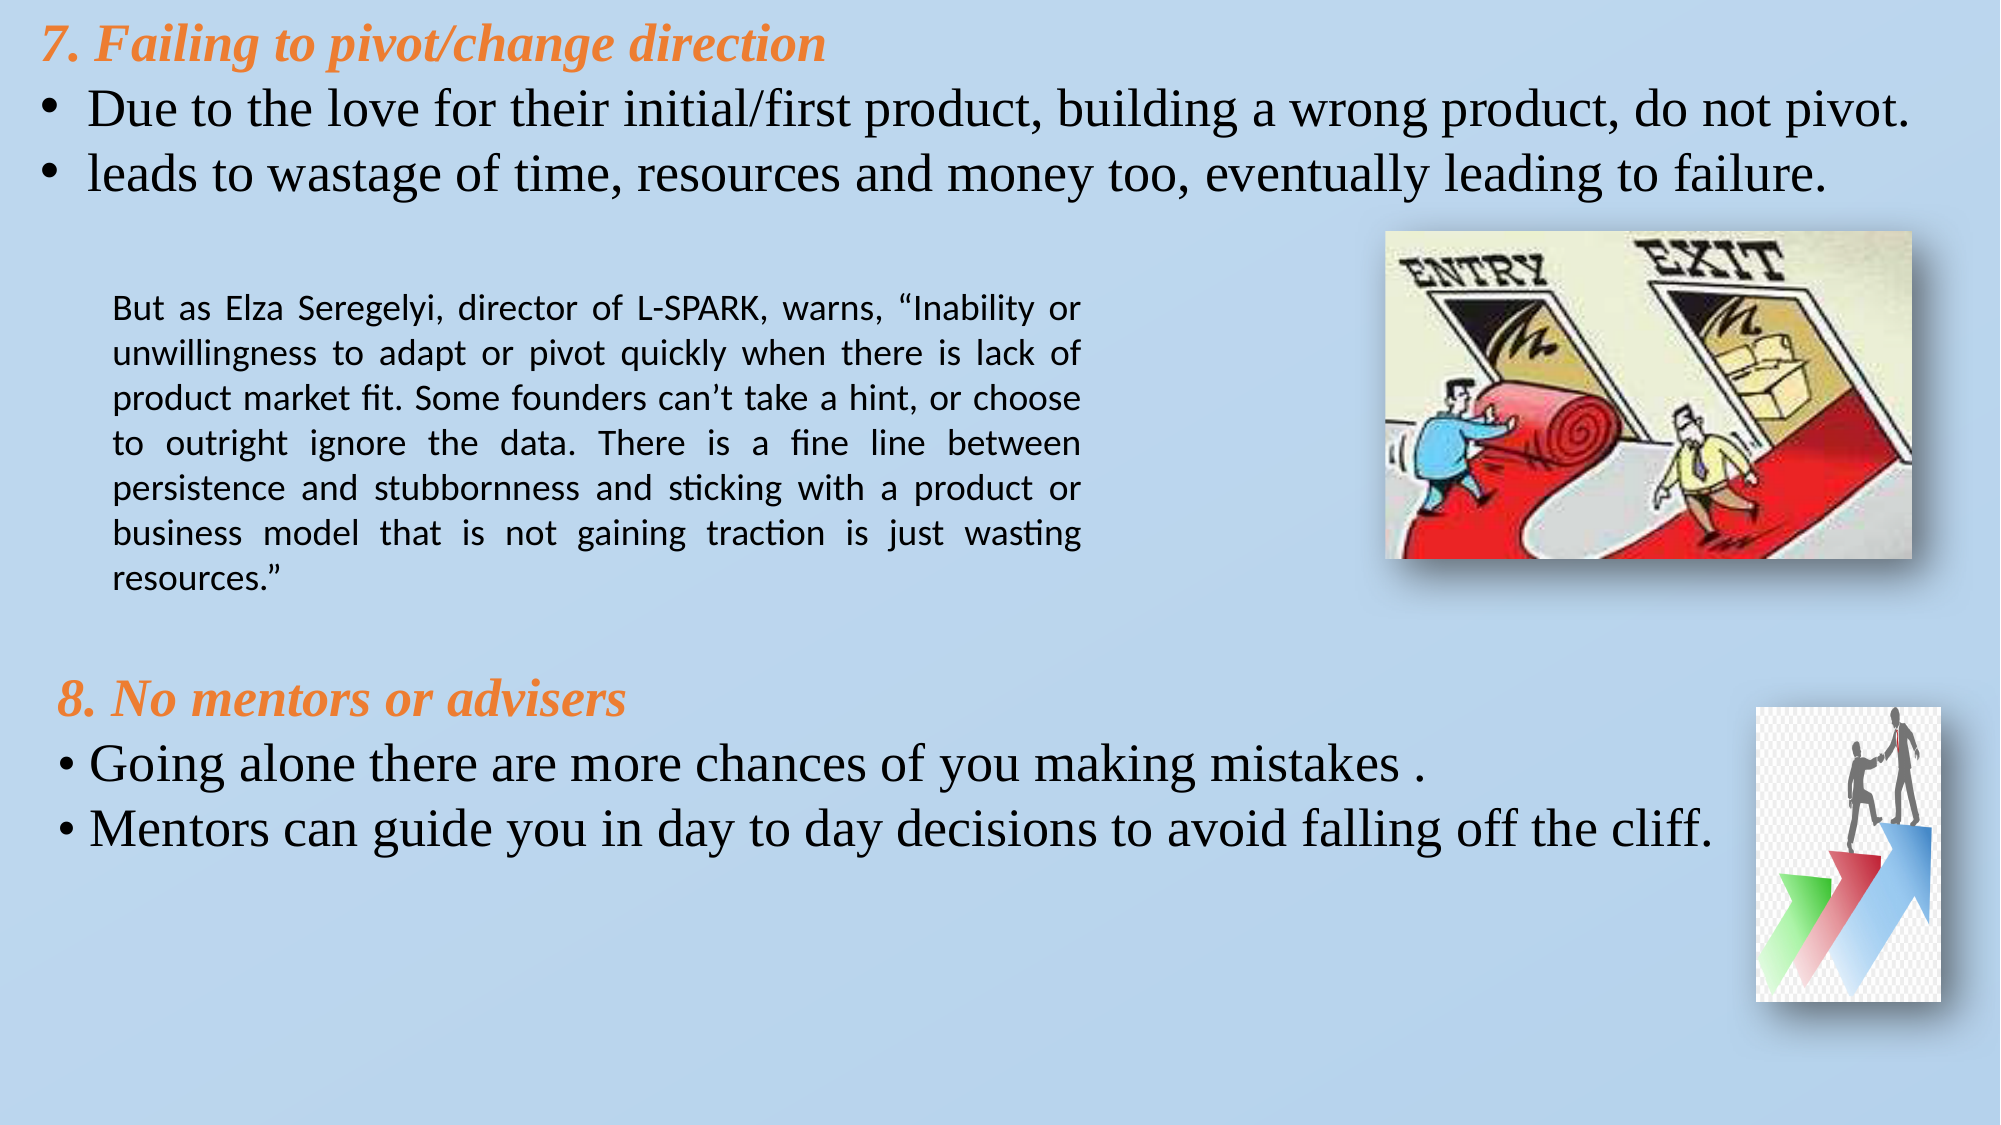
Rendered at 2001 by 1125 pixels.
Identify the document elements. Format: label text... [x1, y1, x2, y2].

picture [1756, 707, 1941, 1002]
text_box 8. No mentors or advisers • Going alone there are more chances of you making mistakes . • Mentors can guide you in day to day decisions to avoid falling off the cliff. [42, 654, 1991, 865]
picture [1385, 231, 1912, 559]
text_box But as Elza Seregelyi, director of L-SPARK, warns, “Inability or unwillingness to adapt or pivot quickly when there is lack of product market fit. Some founders can’t take a hint, or choose to outright ignore the data. There is a fine line between persistence and stubbornness and sticking with a product or business model that is not gaining traction is just wasting resources.” [97, 275, 1098, 606]
text_box 7. Failing to pivot/change direction Due to the love for their initial/first product, building a wrong product, do not pivot. leads to wastage of time, resources and money too, eventually leading to failure. [26, 0, 1974, 210]
